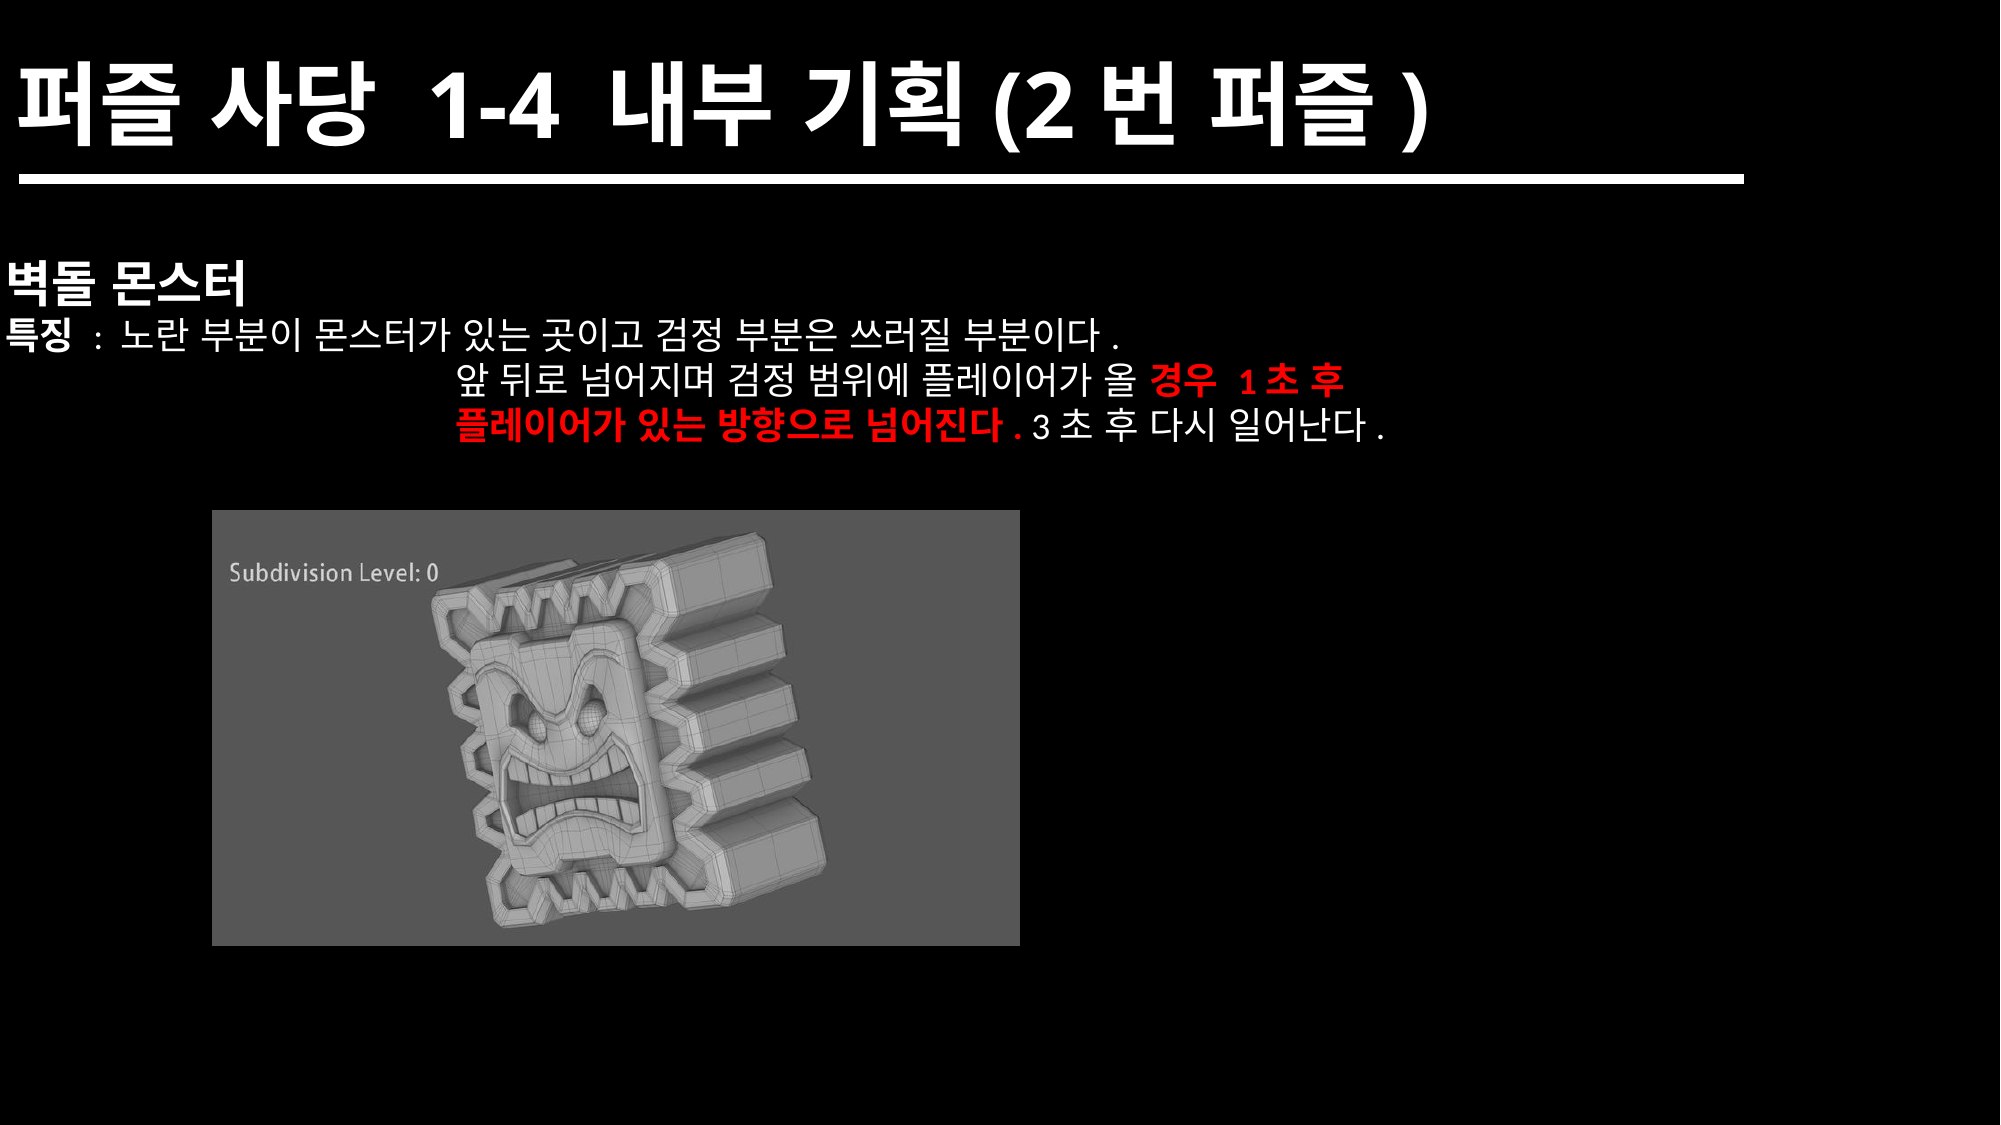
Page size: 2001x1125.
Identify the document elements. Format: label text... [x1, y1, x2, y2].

text_box 벽돌 몬스터 특징 : 노란 부분이 몬스터가 있는 곳이고 검정 부분은 쓰러질 부분이다. 앞 뒤로 넘어지며 검정 범위에 플레이어가 올 경우 1초 후 플레이어가 있는 방향으로 넘어진다. 3초 후 다시 일어난다. [0, 244, 1401, 455]
title 퍼즐 사당 1-4 내부 기획(2번 퍼즐) [0, 0, 1725, 218]
picture [212, 510, 1020, 946]
